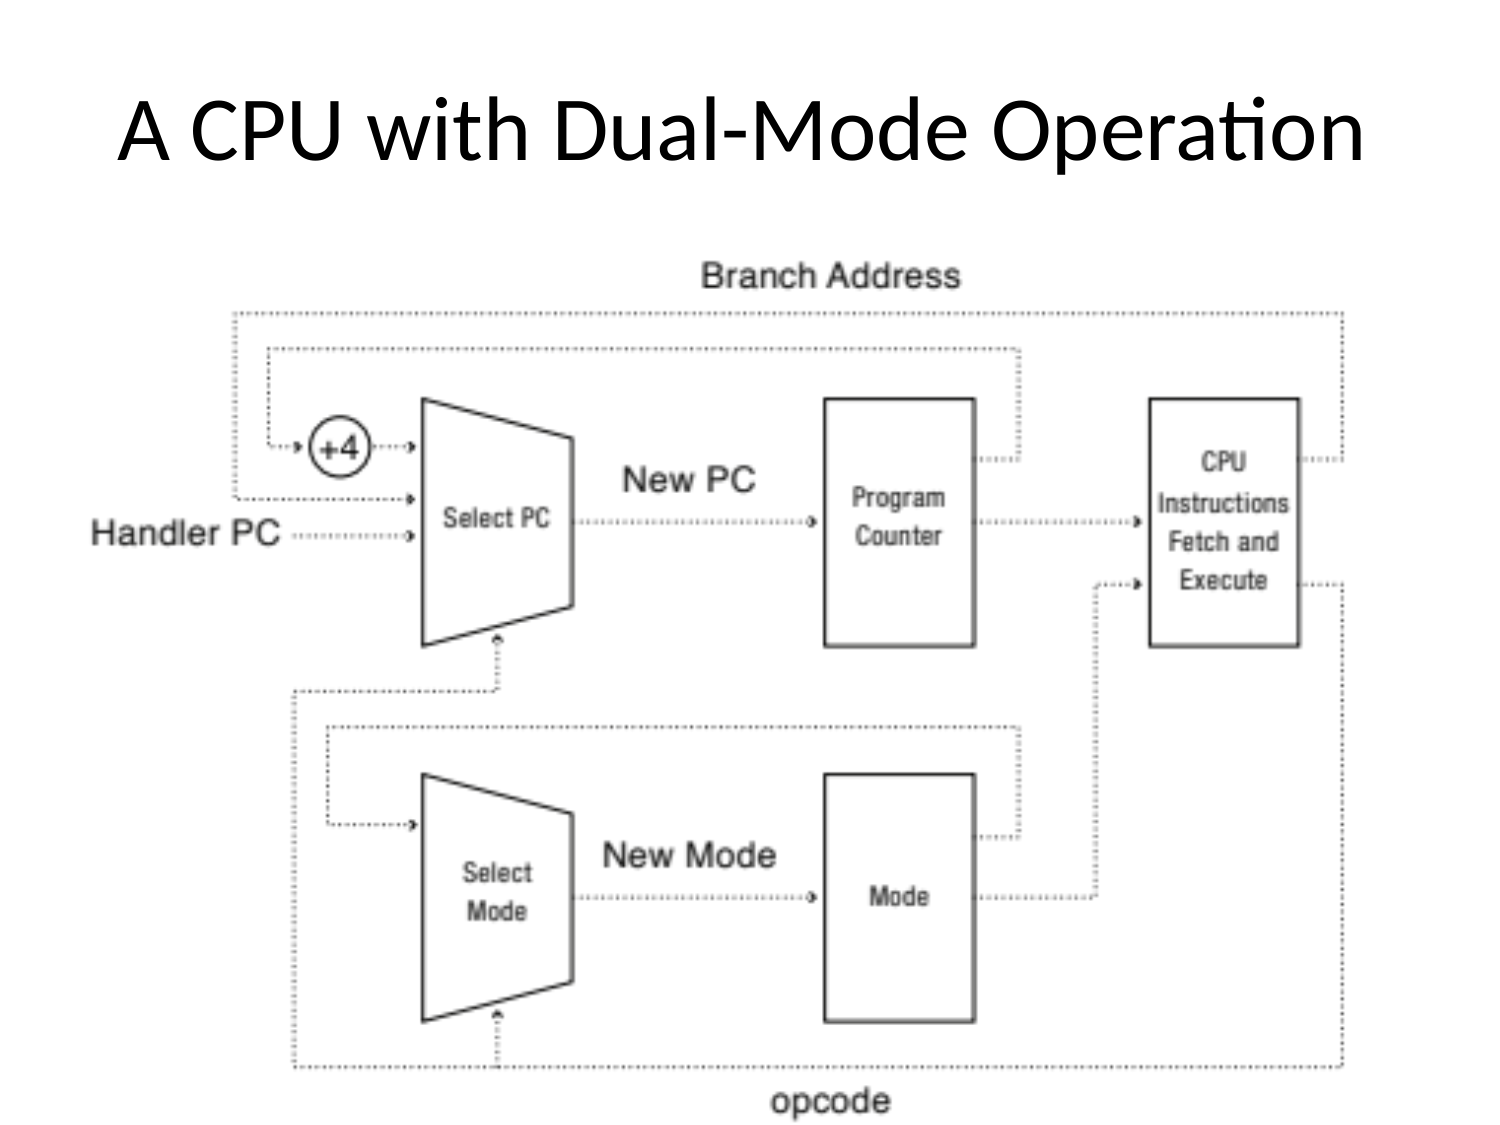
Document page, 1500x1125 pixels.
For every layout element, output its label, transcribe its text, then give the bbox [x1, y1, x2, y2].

picture [0, 218, 1500, 1125]
text_box A CPU with Dual-Mode Operation [15, 29, 1470, 216]
